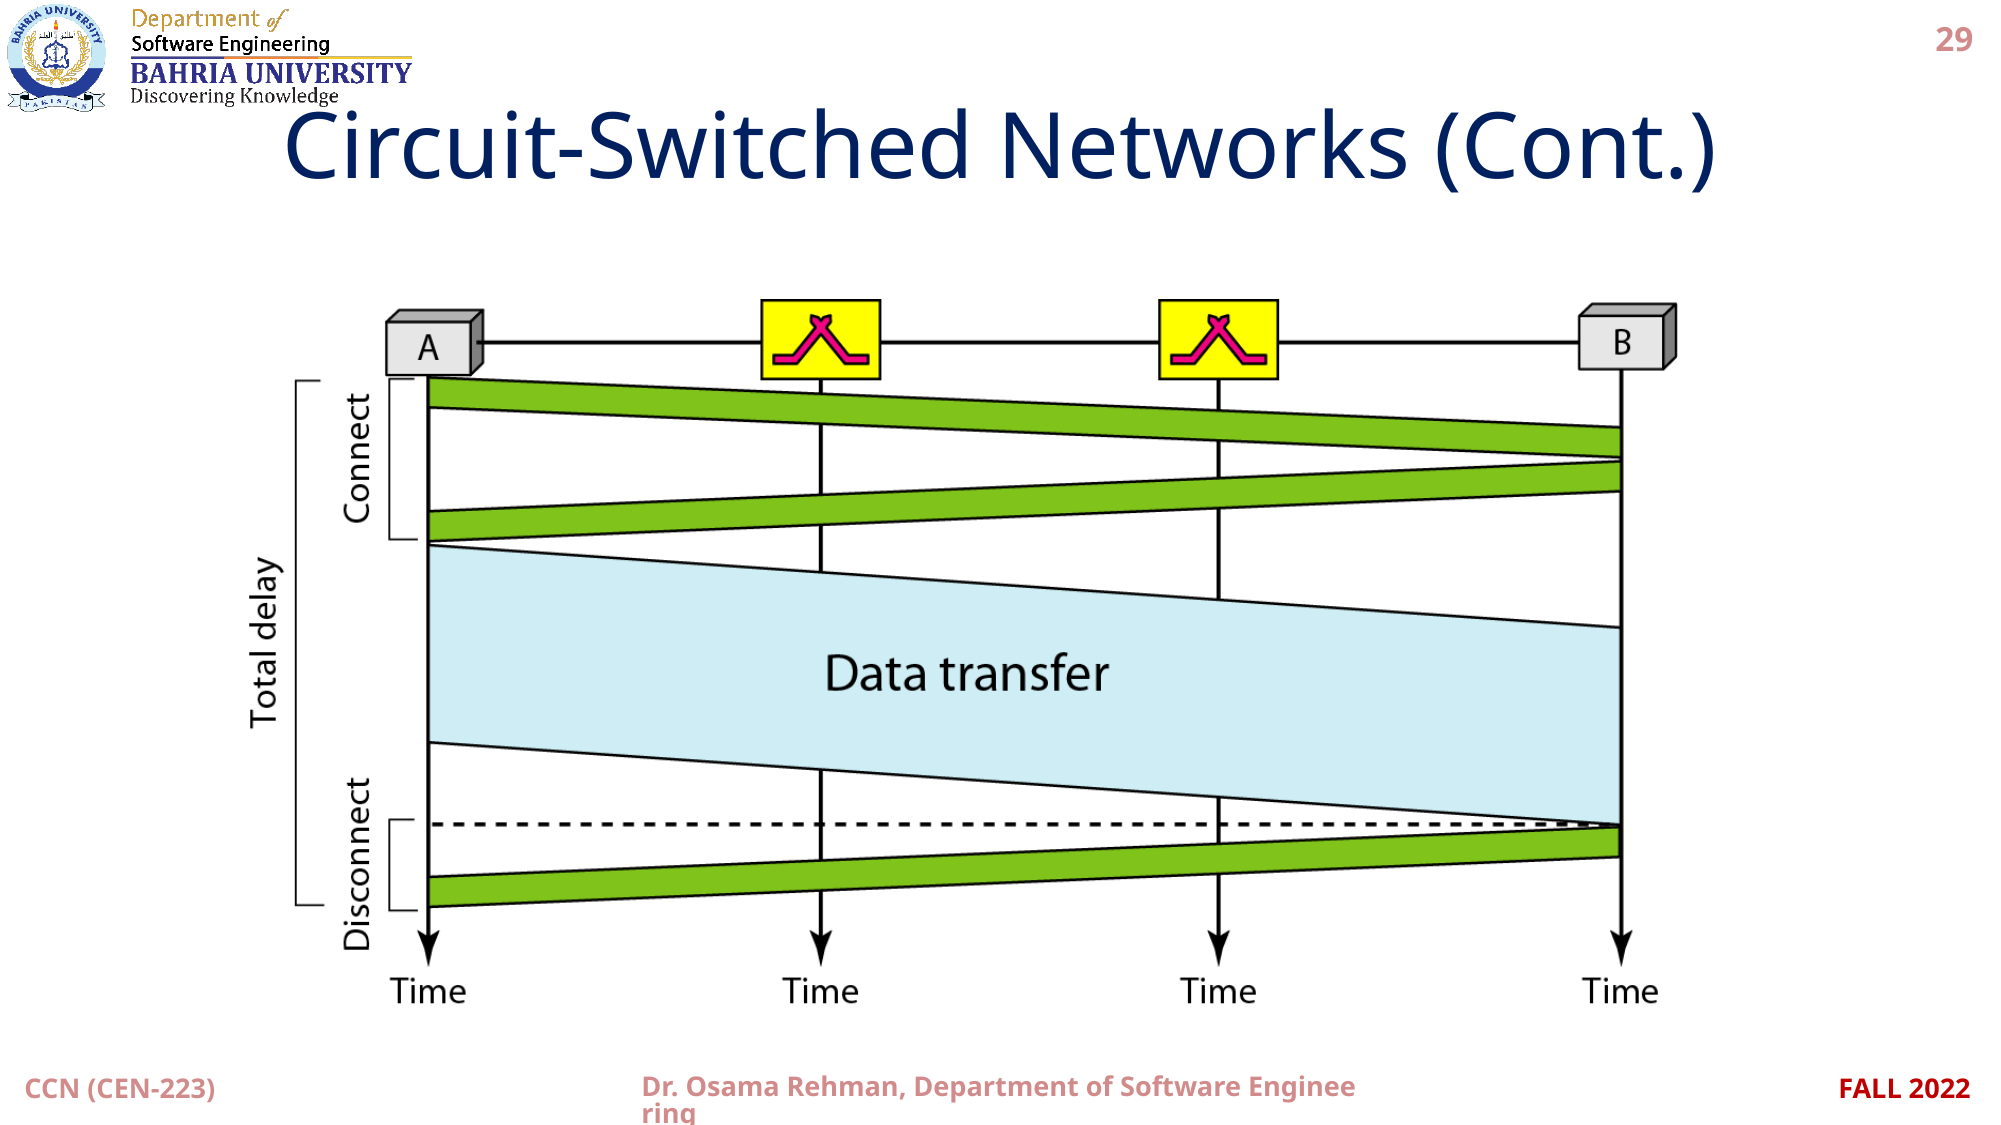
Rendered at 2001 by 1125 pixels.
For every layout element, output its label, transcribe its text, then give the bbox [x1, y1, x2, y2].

picture [1, 1, 416, 120]
picture [245, 299, 1678, 1014]
title Circuit-Switched Networks (Cont.) [137, 59, 1863, 237]
footer Dr. Osama Rehman, Department of Software Engineering [626, 1057, 1381, 1118]
slide_number CCN (CEN-223) [9, 1057, 626, 1118]
slide_number 29 [1538, 10, 1989, 71]
